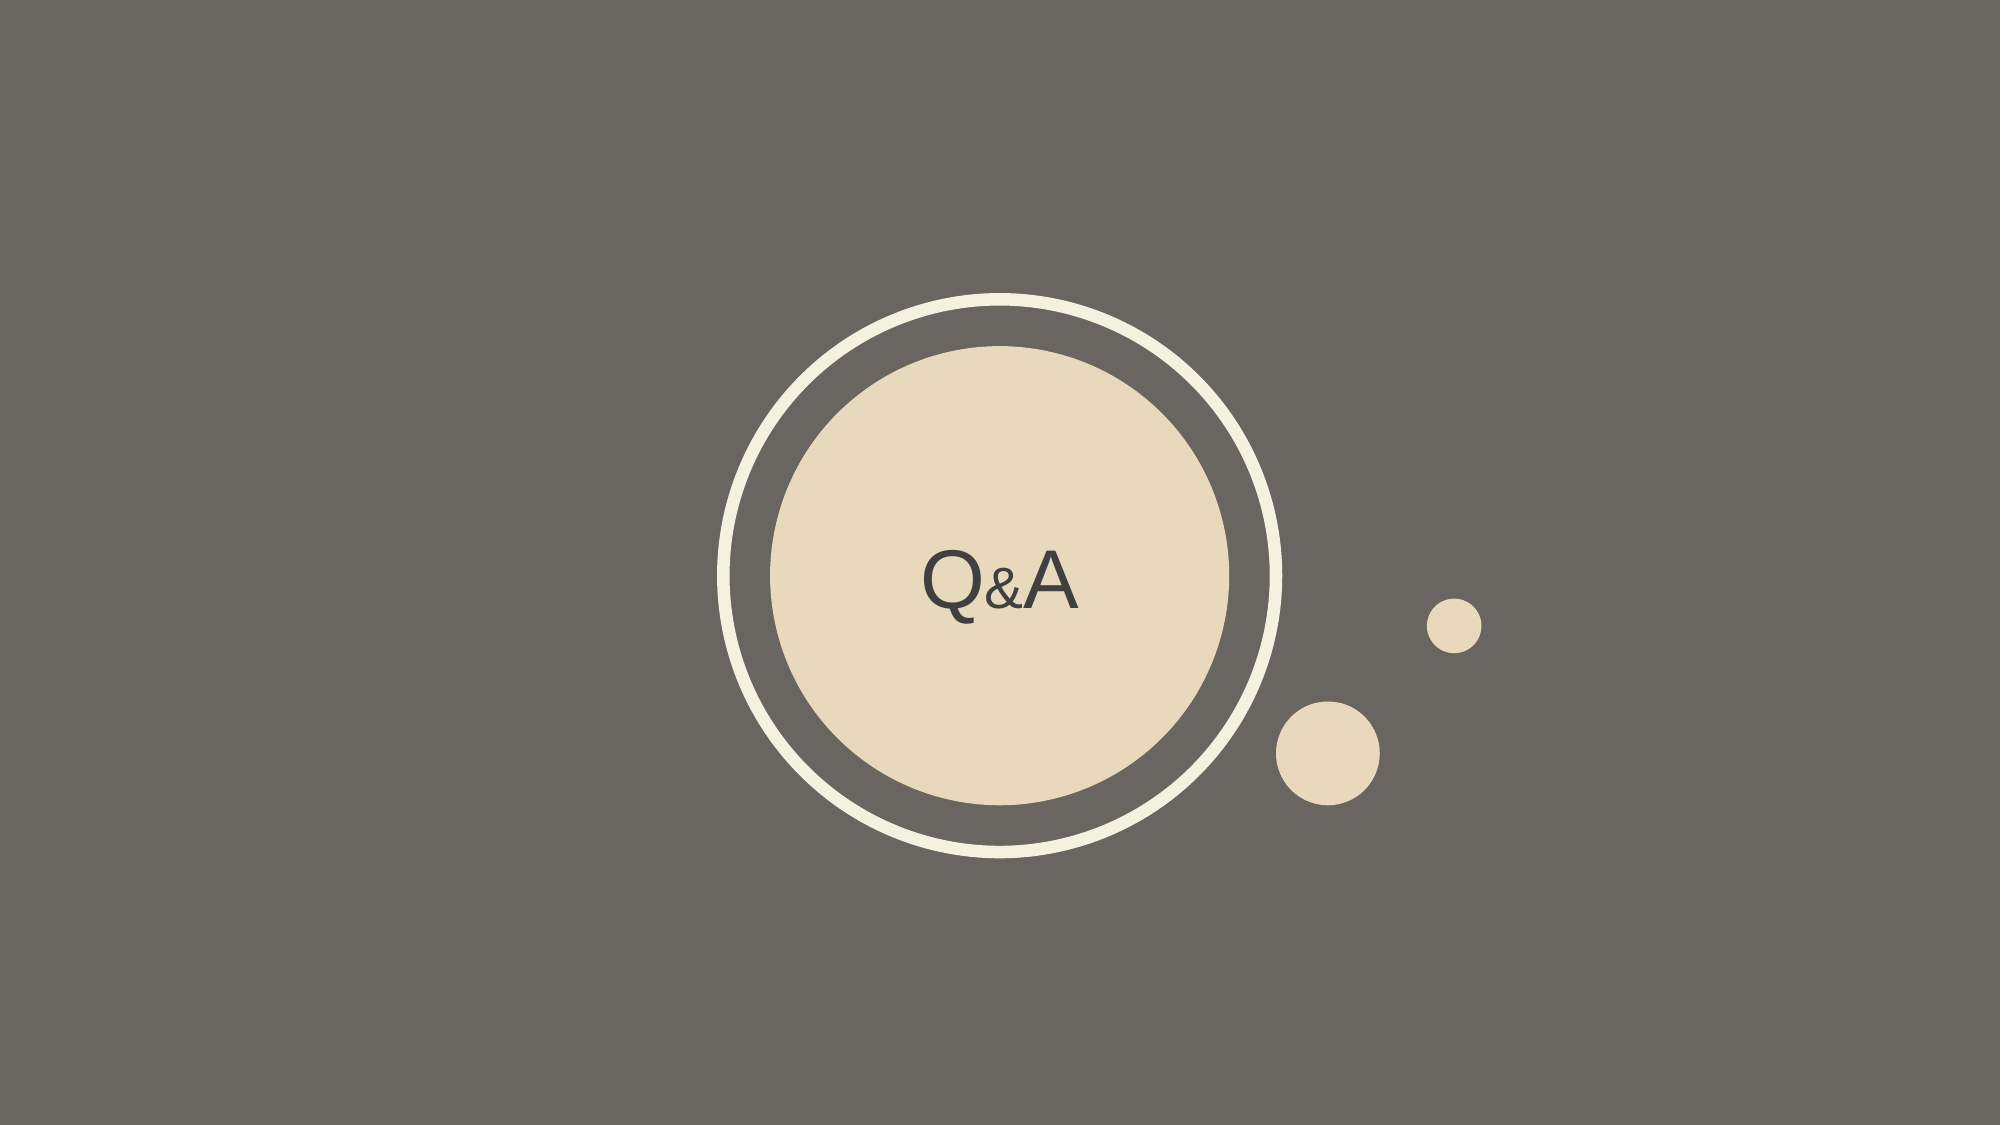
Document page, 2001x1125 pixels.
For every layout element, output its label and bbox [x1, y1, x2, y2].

text_box [723, 299, 1276, 853]
text_box [1425, 597, 1483, 655]
text_box [1276, 700, 1381, 807]
